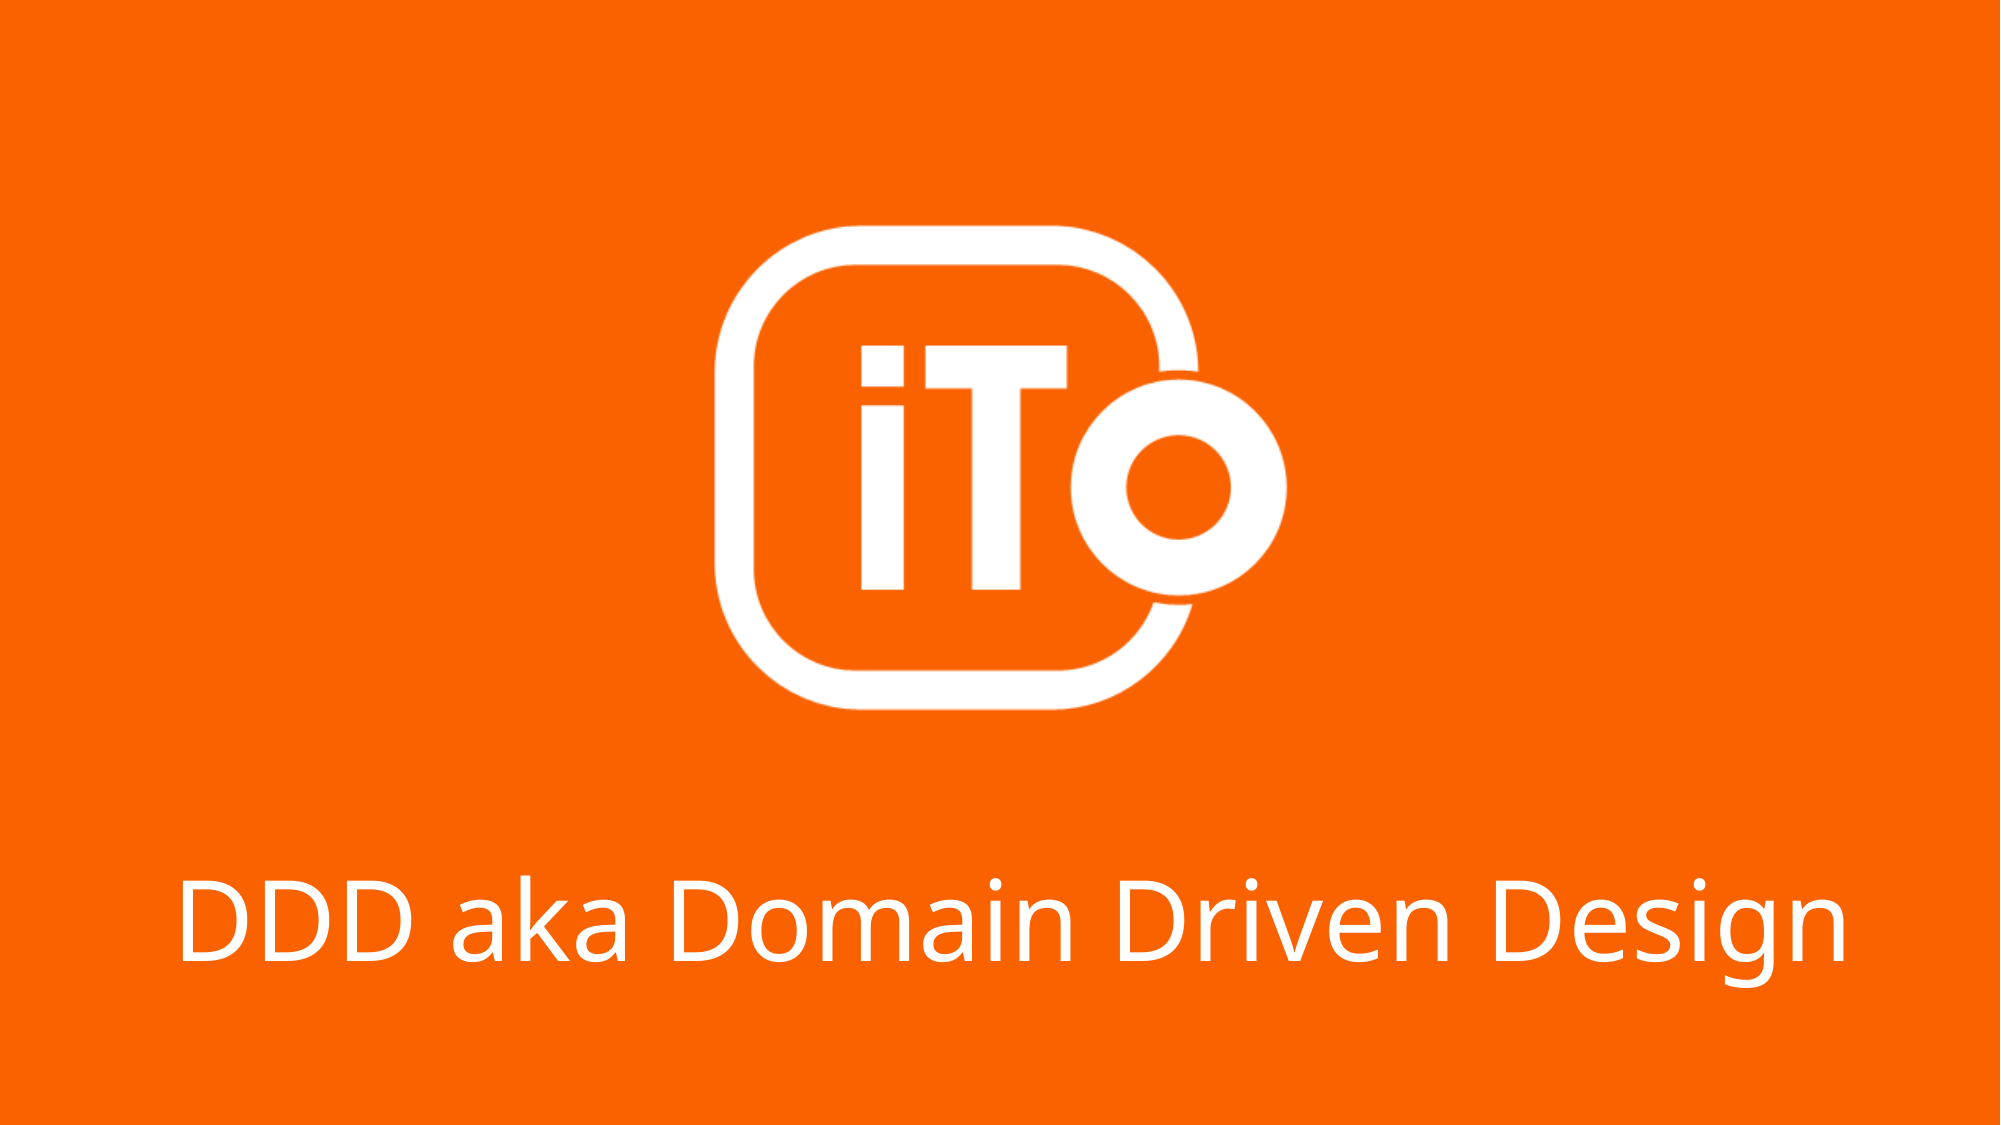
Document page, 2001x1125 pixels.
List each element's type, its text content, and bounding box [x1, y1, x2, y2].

subtitle DDD aka Domain Driven Design [156, 857, 1872, 1031]
picture [688, 155, 1314, 781]
